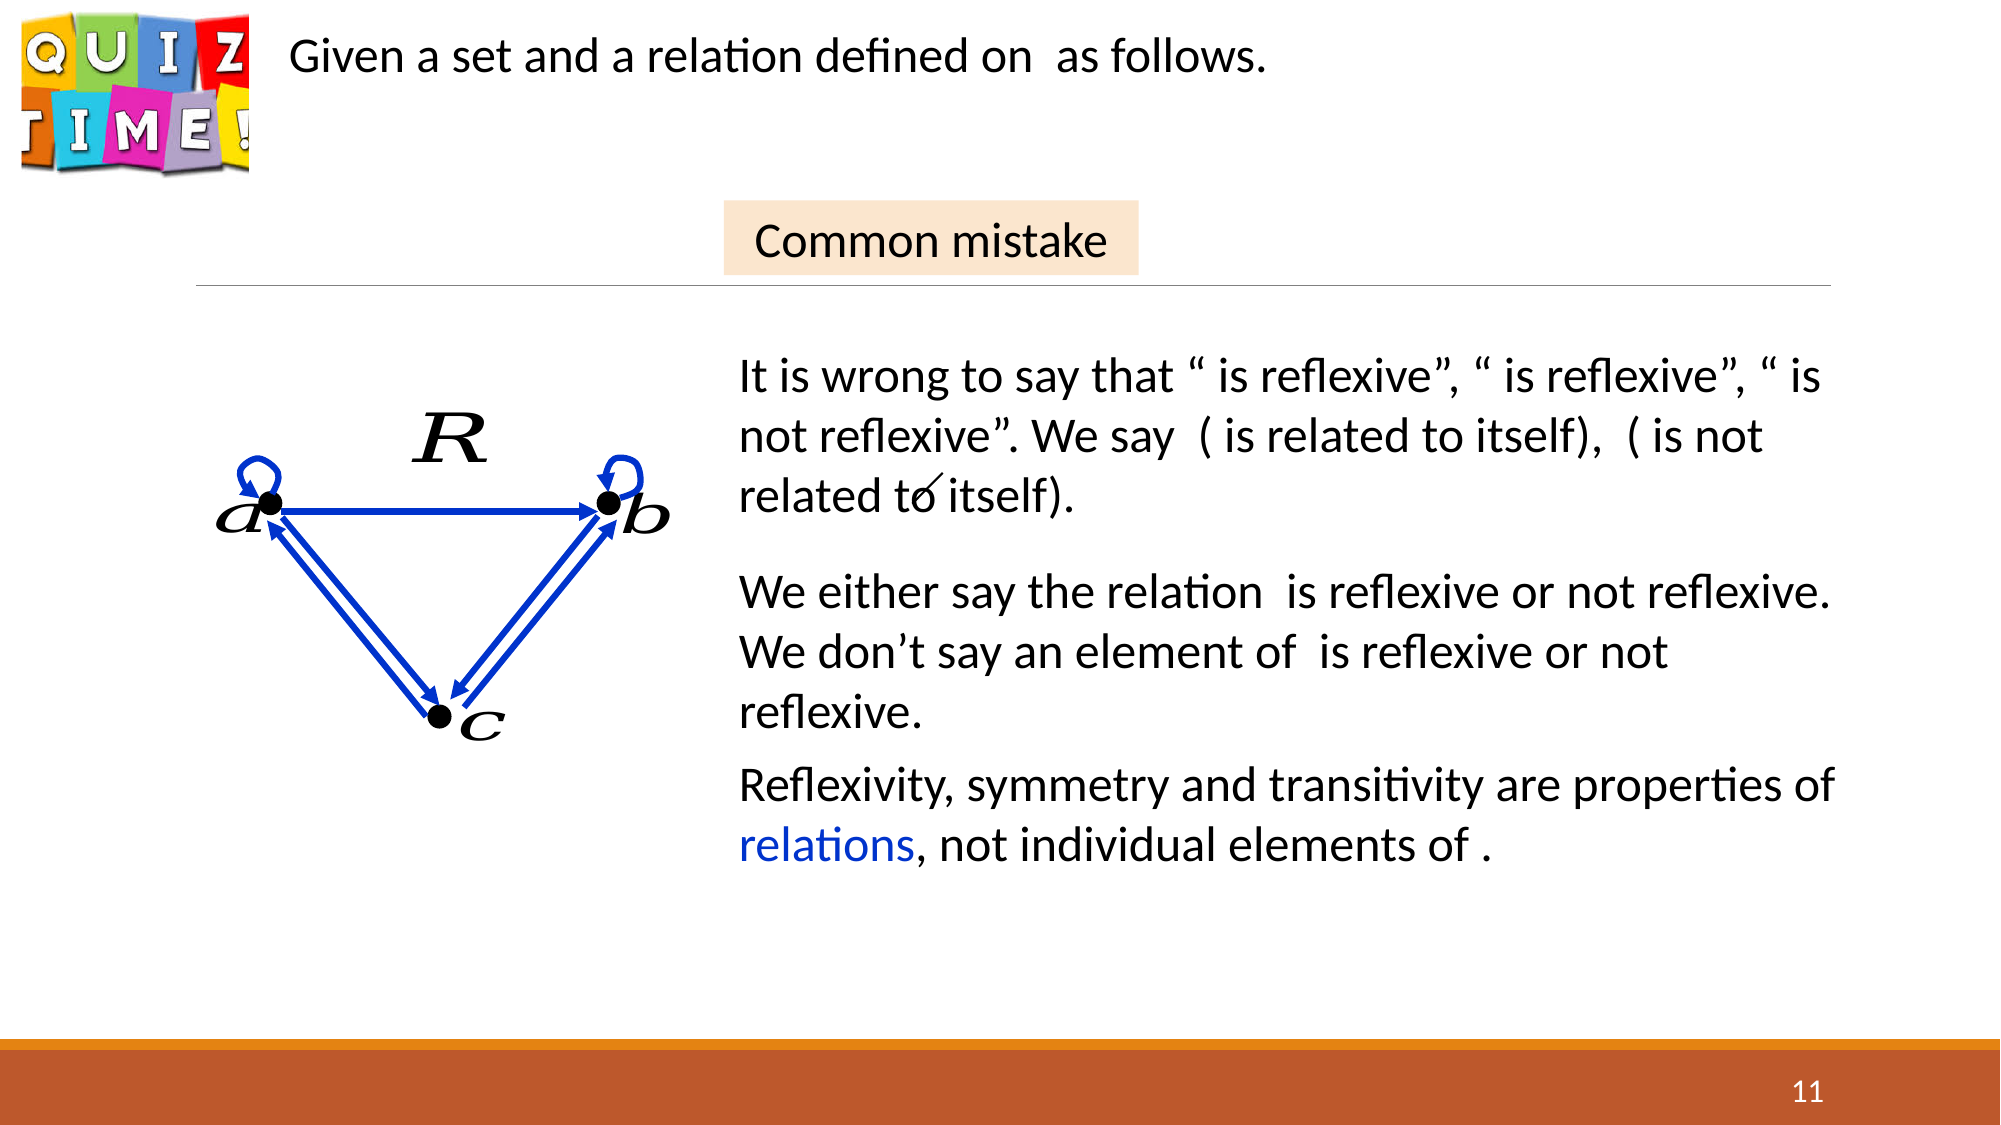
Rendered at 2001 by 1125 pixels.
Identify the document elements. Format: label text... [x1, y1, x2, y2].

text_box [723, 334, 1840, 533]
picture [20, 11, 250, 179]
slide_number 11 [1624, 1059, 1840, 1120]
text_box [212, 456, 678, 754]
text_box Common mistake [723, 200, 1139, 276]
